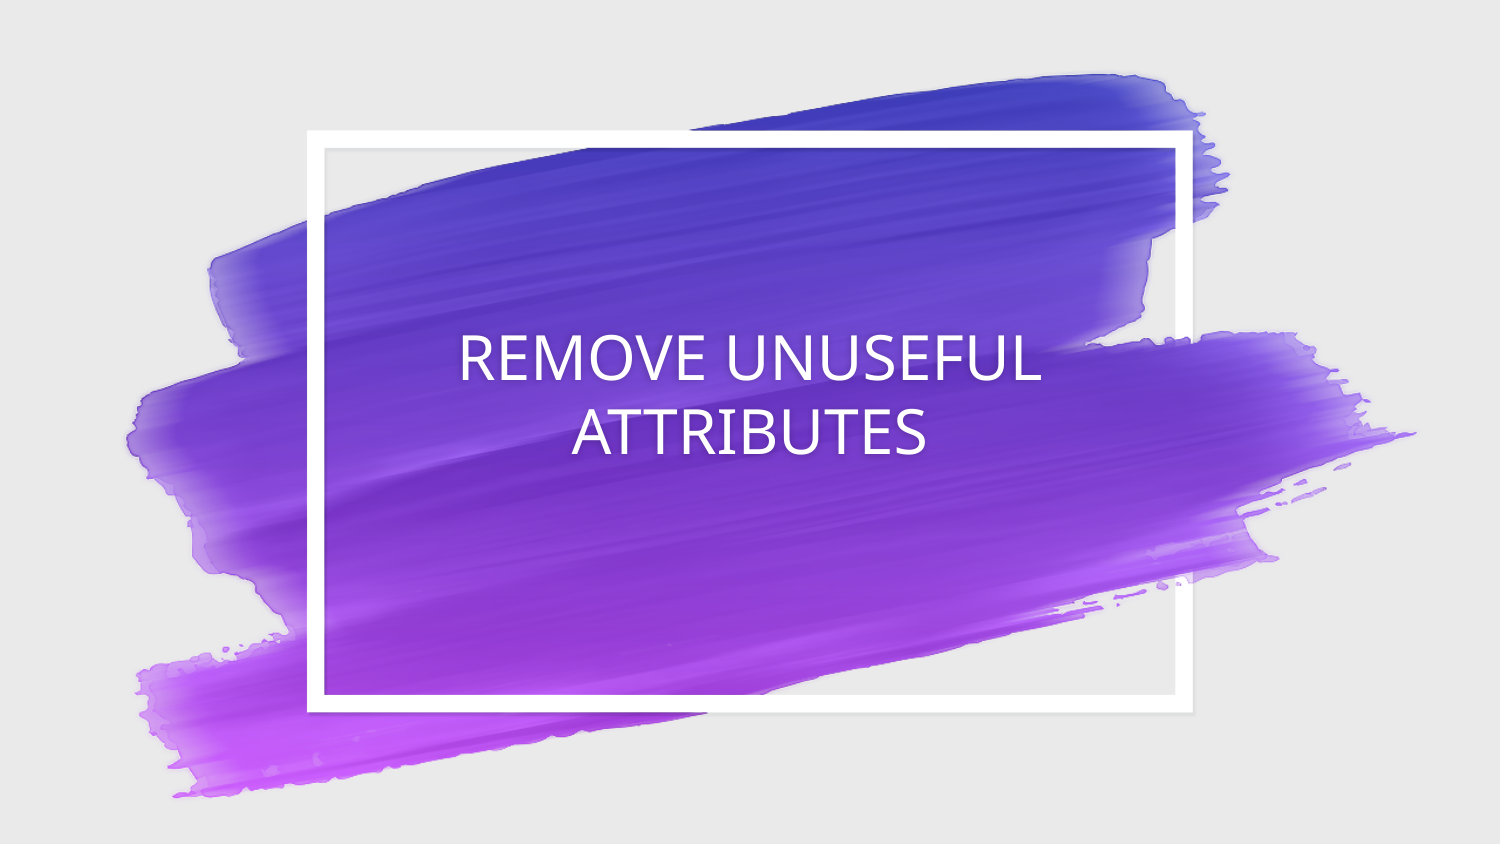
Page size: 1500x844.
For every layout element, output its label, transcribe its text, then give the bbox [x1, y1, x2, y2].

title REMOVE UNUSEFUL ATTRIBUTES [355, 297, 1145, 488]
picture [0, 0, 1500, 844]
